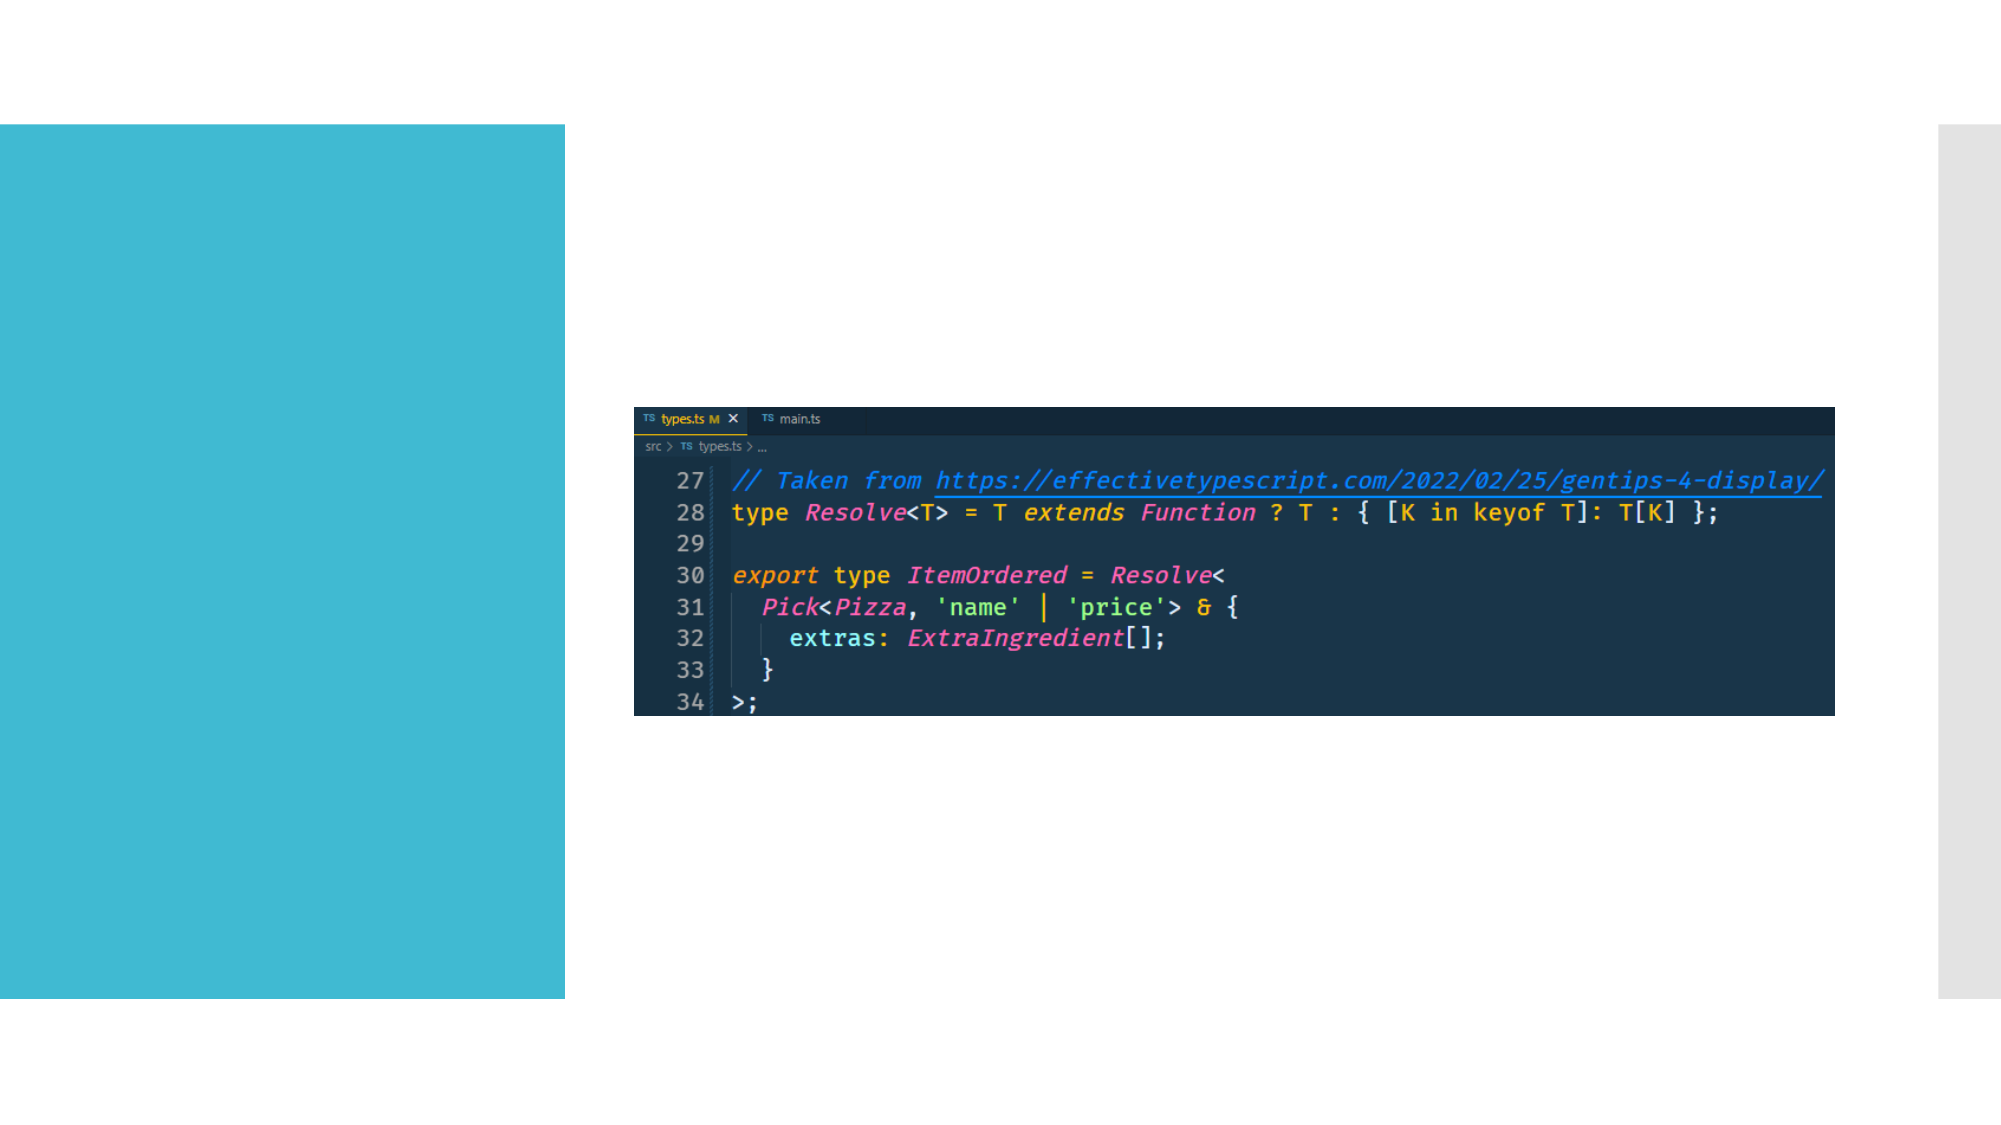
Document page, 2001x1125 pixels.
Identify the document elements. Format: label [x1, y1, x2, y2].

list [634, 407, 1835, 717]
